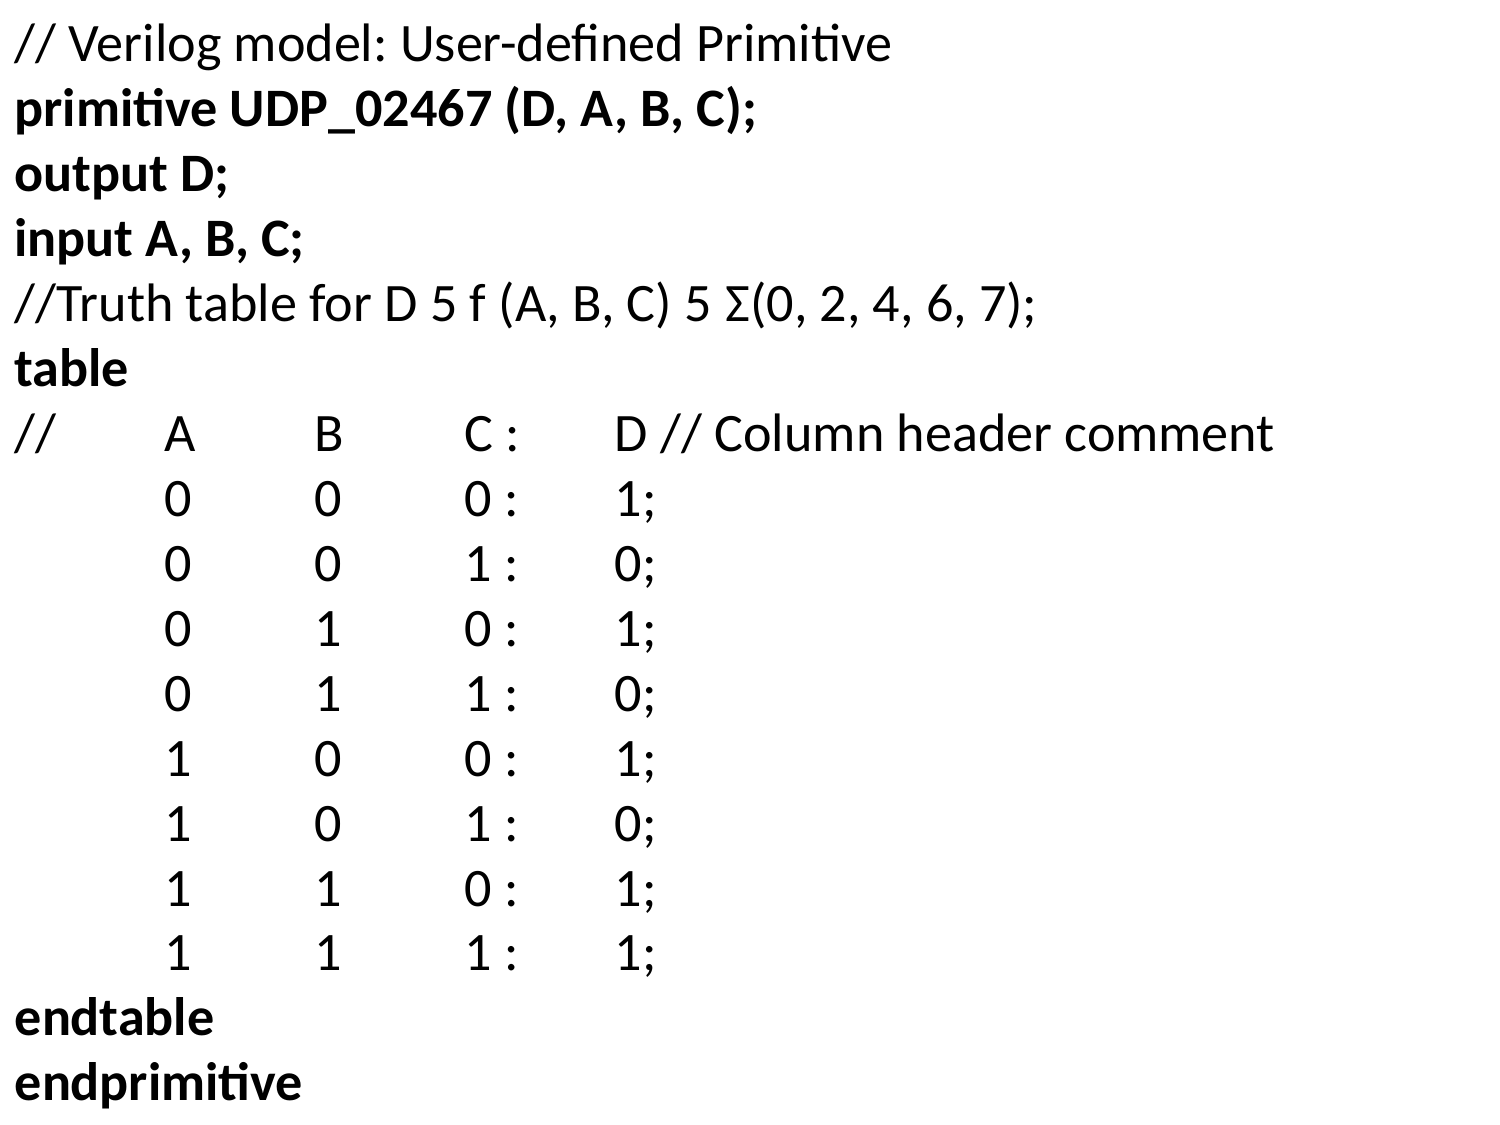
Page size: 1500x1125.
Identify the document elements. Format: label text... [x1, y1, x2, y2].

text_box // Verilog model: User-defined Primitive primitive UDP_02467 (D, A, B, C); output D; input A, B, C; //Truth table for D 5 f (A, B, C) 5 Σ(0, 2, 4, 6, 7); table // A B C : D // Column header comment 0 0 0 : 1; 0 0 1 : 0; 0 1 0 : 1; 0 1 1 : 0; 1 0 0 : 1; 1 0 1 : 0; 1 1 0 : 1; 1 1 1 : 1; endtable endprimitive [0, 0, 1500, 1119]
